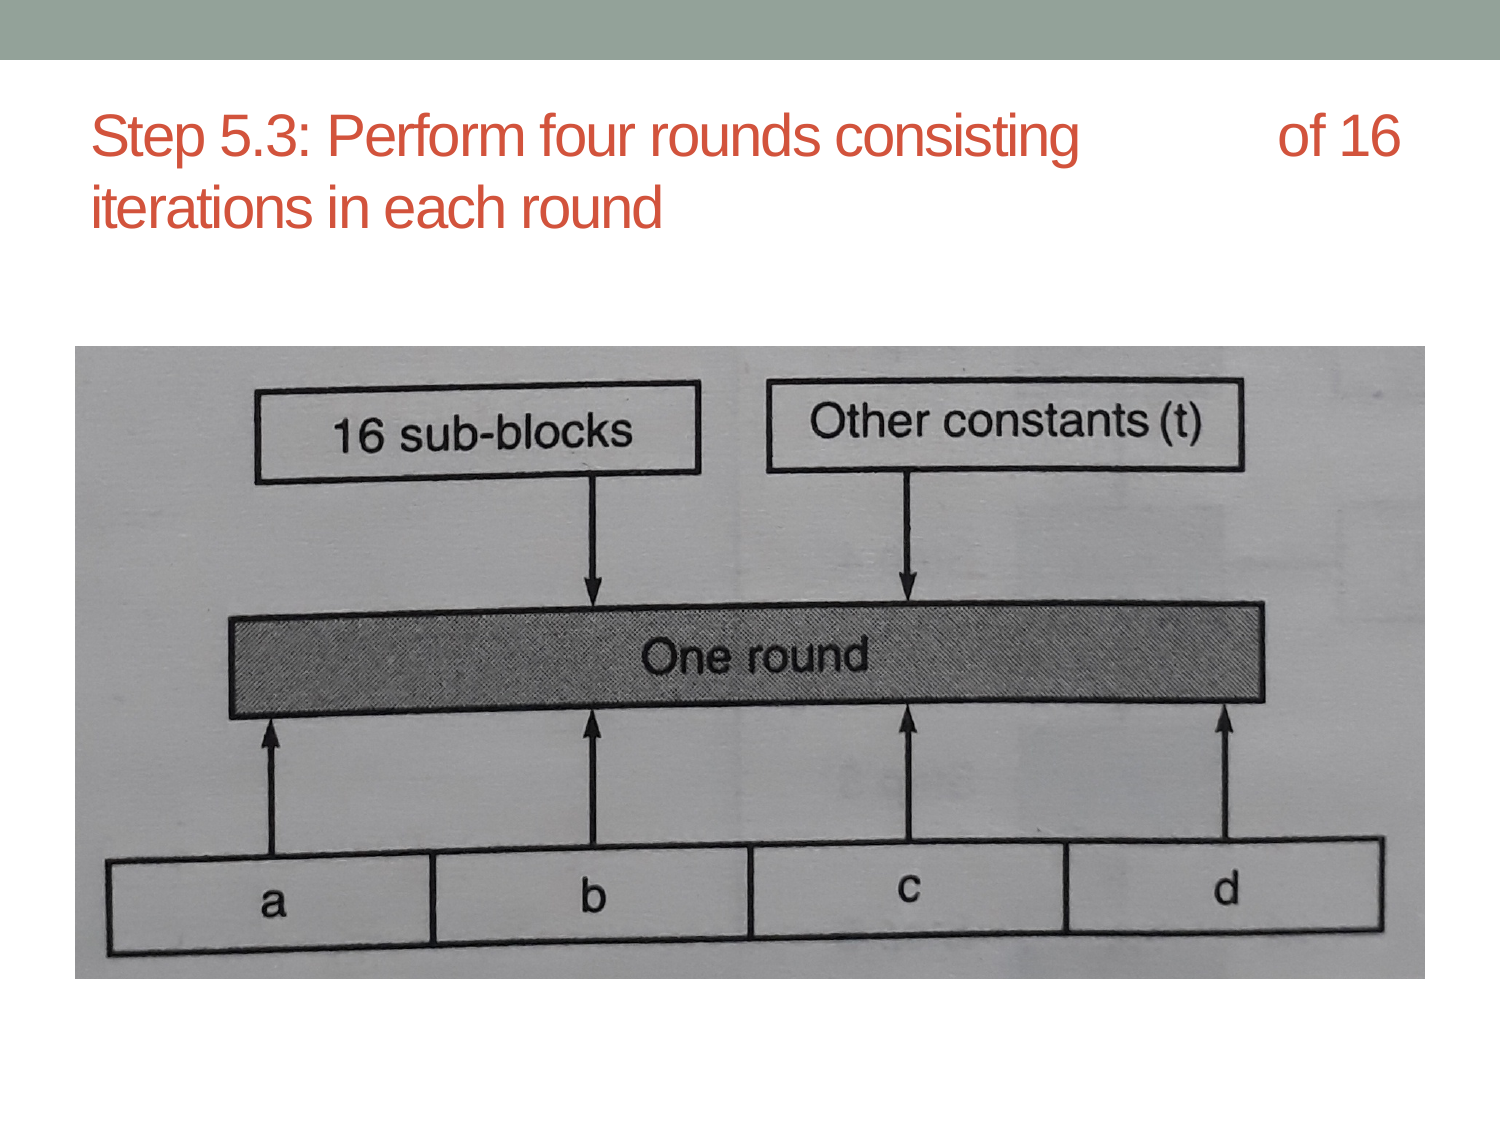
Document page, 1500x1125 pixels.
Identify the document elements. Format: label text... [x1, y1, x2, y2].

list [74, 262, 1426, 1063]
title Step 5.3: Perform four rounds consisting of 16 iterations in each round [75, 87, 1425, 250]
